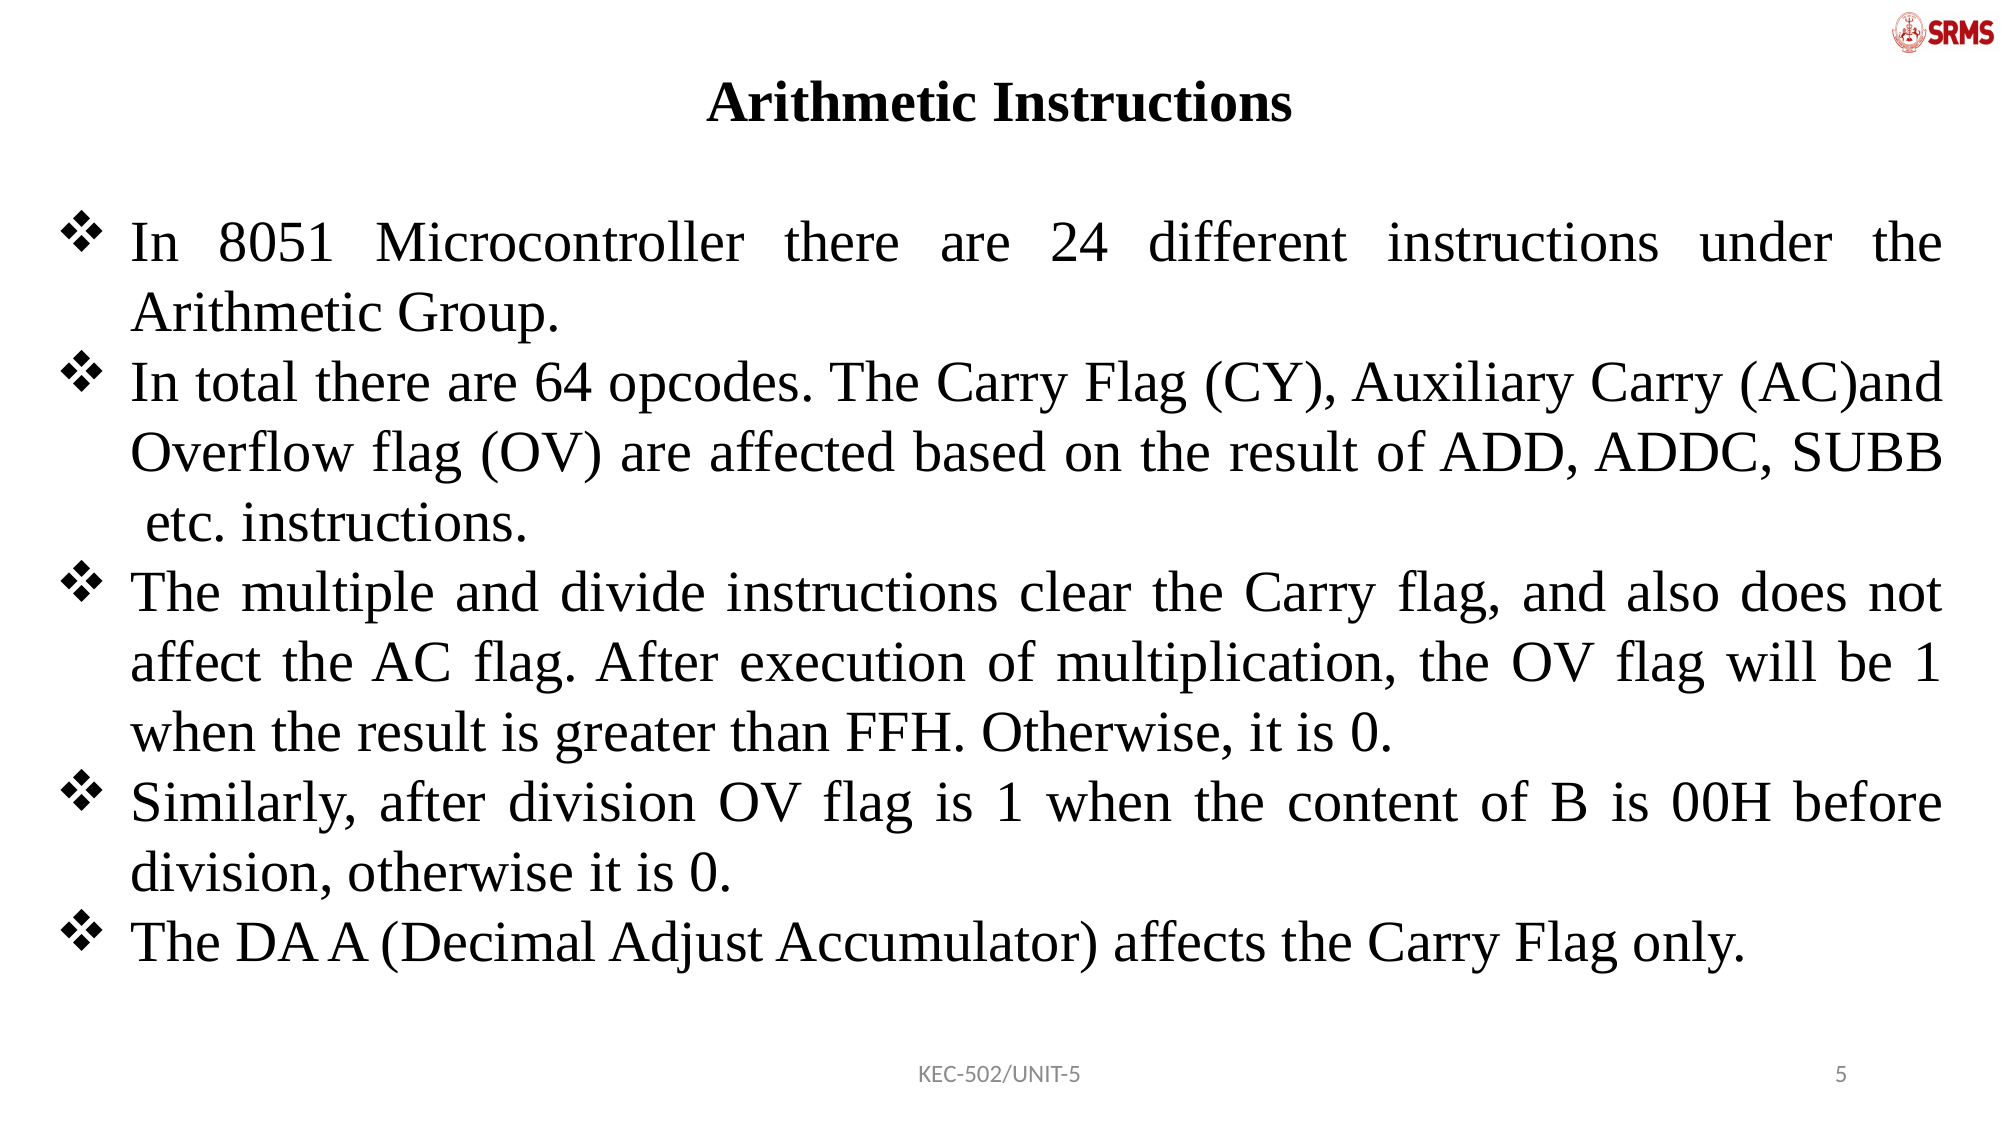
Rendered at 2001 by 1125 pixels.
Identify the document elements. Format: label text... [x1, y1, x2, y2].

footer KEC-502/UNIT-5 [662, 1042, 1338, 1103]
slide_number 5 [1412, 1042, 1863, 1103]
text_box Arithmetic Instructions In 8051 Microcontroller there are 24 different instructions under the Arithmetic Group. In total there are 64 opcodes. The Carry Flag (CY), Auxiliary Carry (AC)and Overflow flag (OV) are affected based on the result of ADD, ADDC, SUBB etc. instructions. The multiple and divide instructions clear the Carry flag, and also does not affect the AC flag. After execution of multiplication, the OV flag will be 1 when the result is greater than FFH. Otherwise, it is 0. Similarly, after division OV flag is 1 when the content of B is 00H before division, otherwise it is 0. The DA A (Decimal Adjust Accumulator) affects the Carry Flag only. [40, 55, 1960, 981]
picture [1887, 11, 2000, 54]
